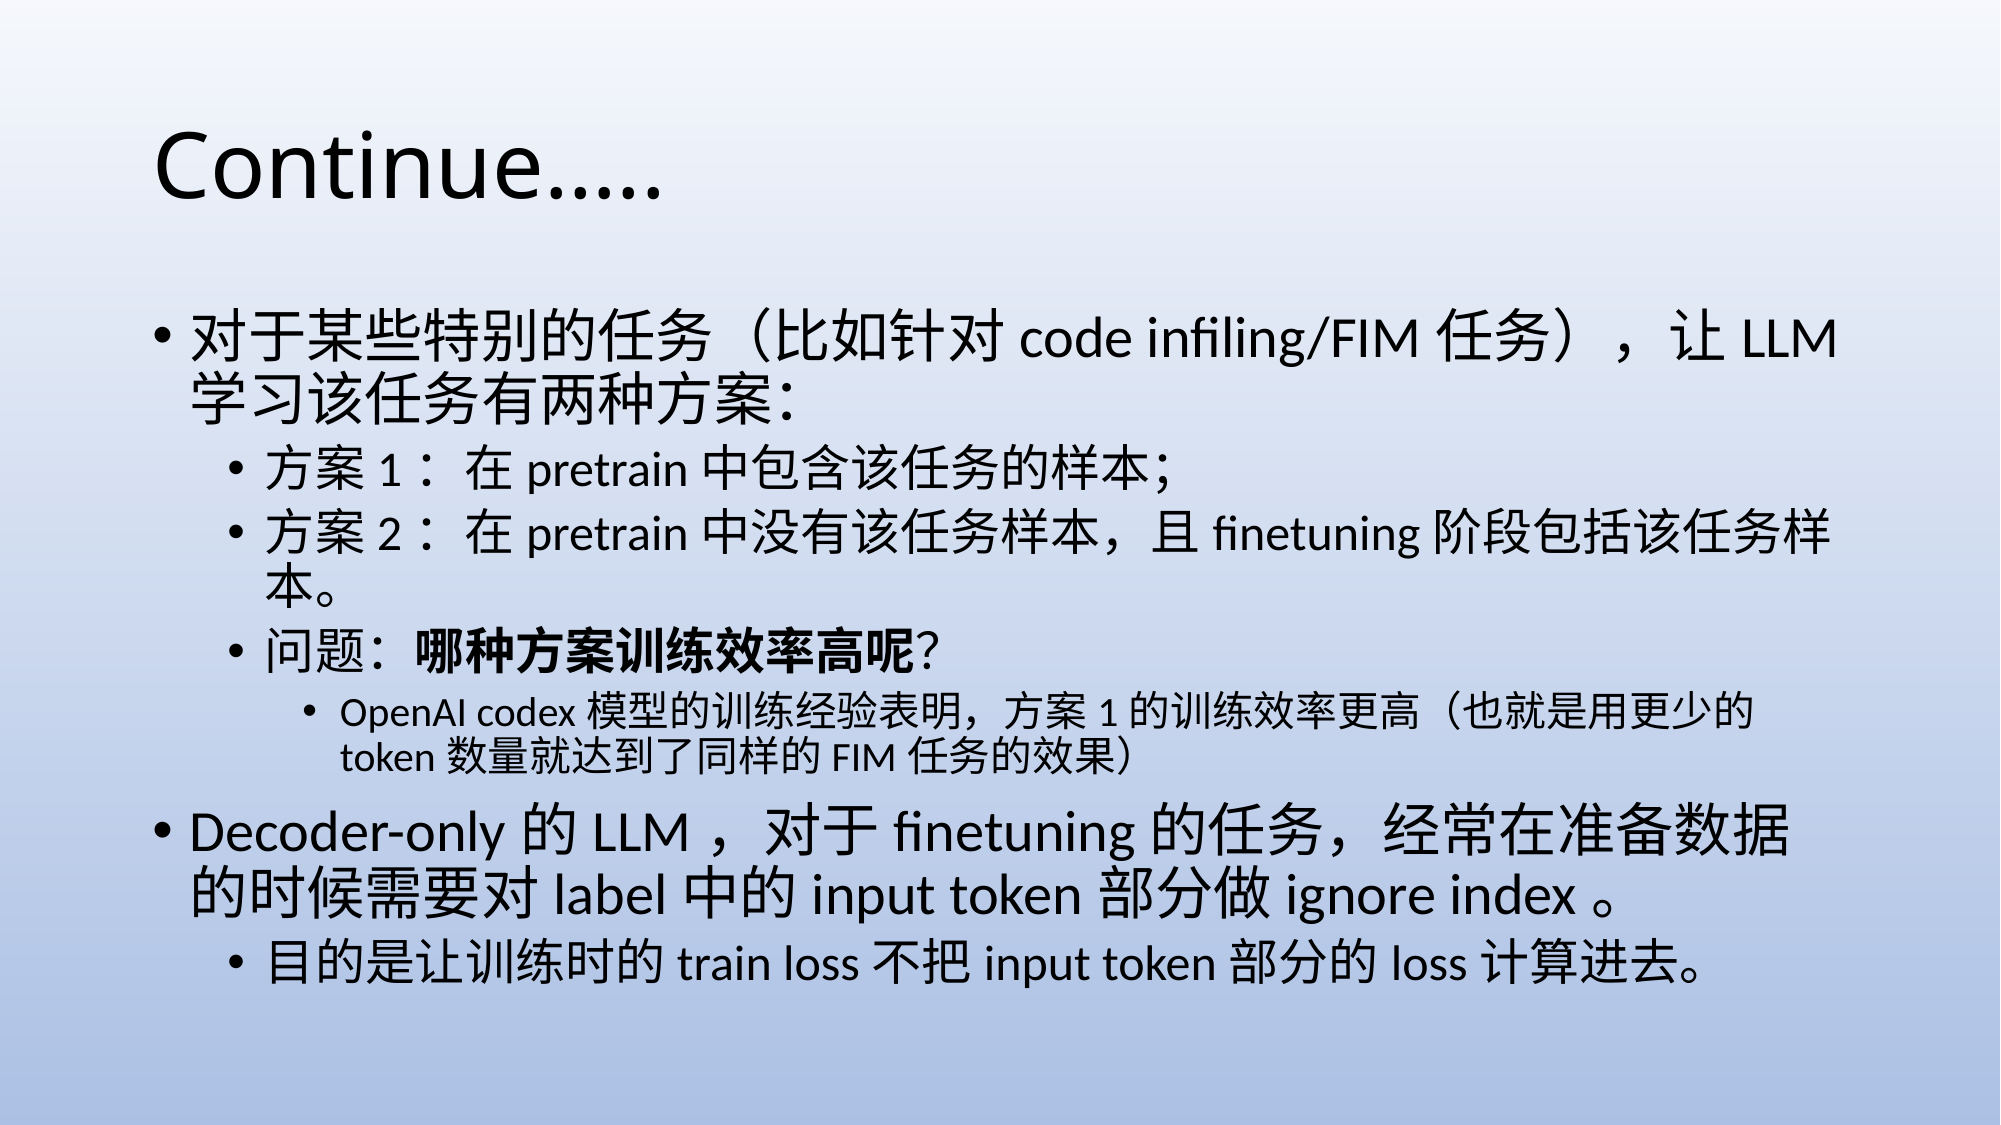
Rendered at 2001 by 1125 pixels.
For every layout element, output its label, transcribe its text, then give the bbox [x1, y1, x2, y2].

list 对于某些特别的任务（比如针对code infiling/FIM任务），让LLM学习该任务有两种方案： 方案1：在pretrain中包含该任务的样本； 方案2：在pretrain中没有该任务样本，且finetuning阶段包括该任务样本。 问题：哪种方案训练效率高呢？ OpenAI codex模型的训练经验表明，方案1的训练效率更高（也就是用更少的token数量就达到了同样的FIM任务的效果） Decoder-only的LLM，对于finetuning的任务，经常在准备数据的时候需要对label中的input token部分做ignore index。 目的是让训练时的train loss不把input token部分的loss计算进去。 [137, 299, 1863, 1014]
title Continue….. [137, 59, 1863, 278]
